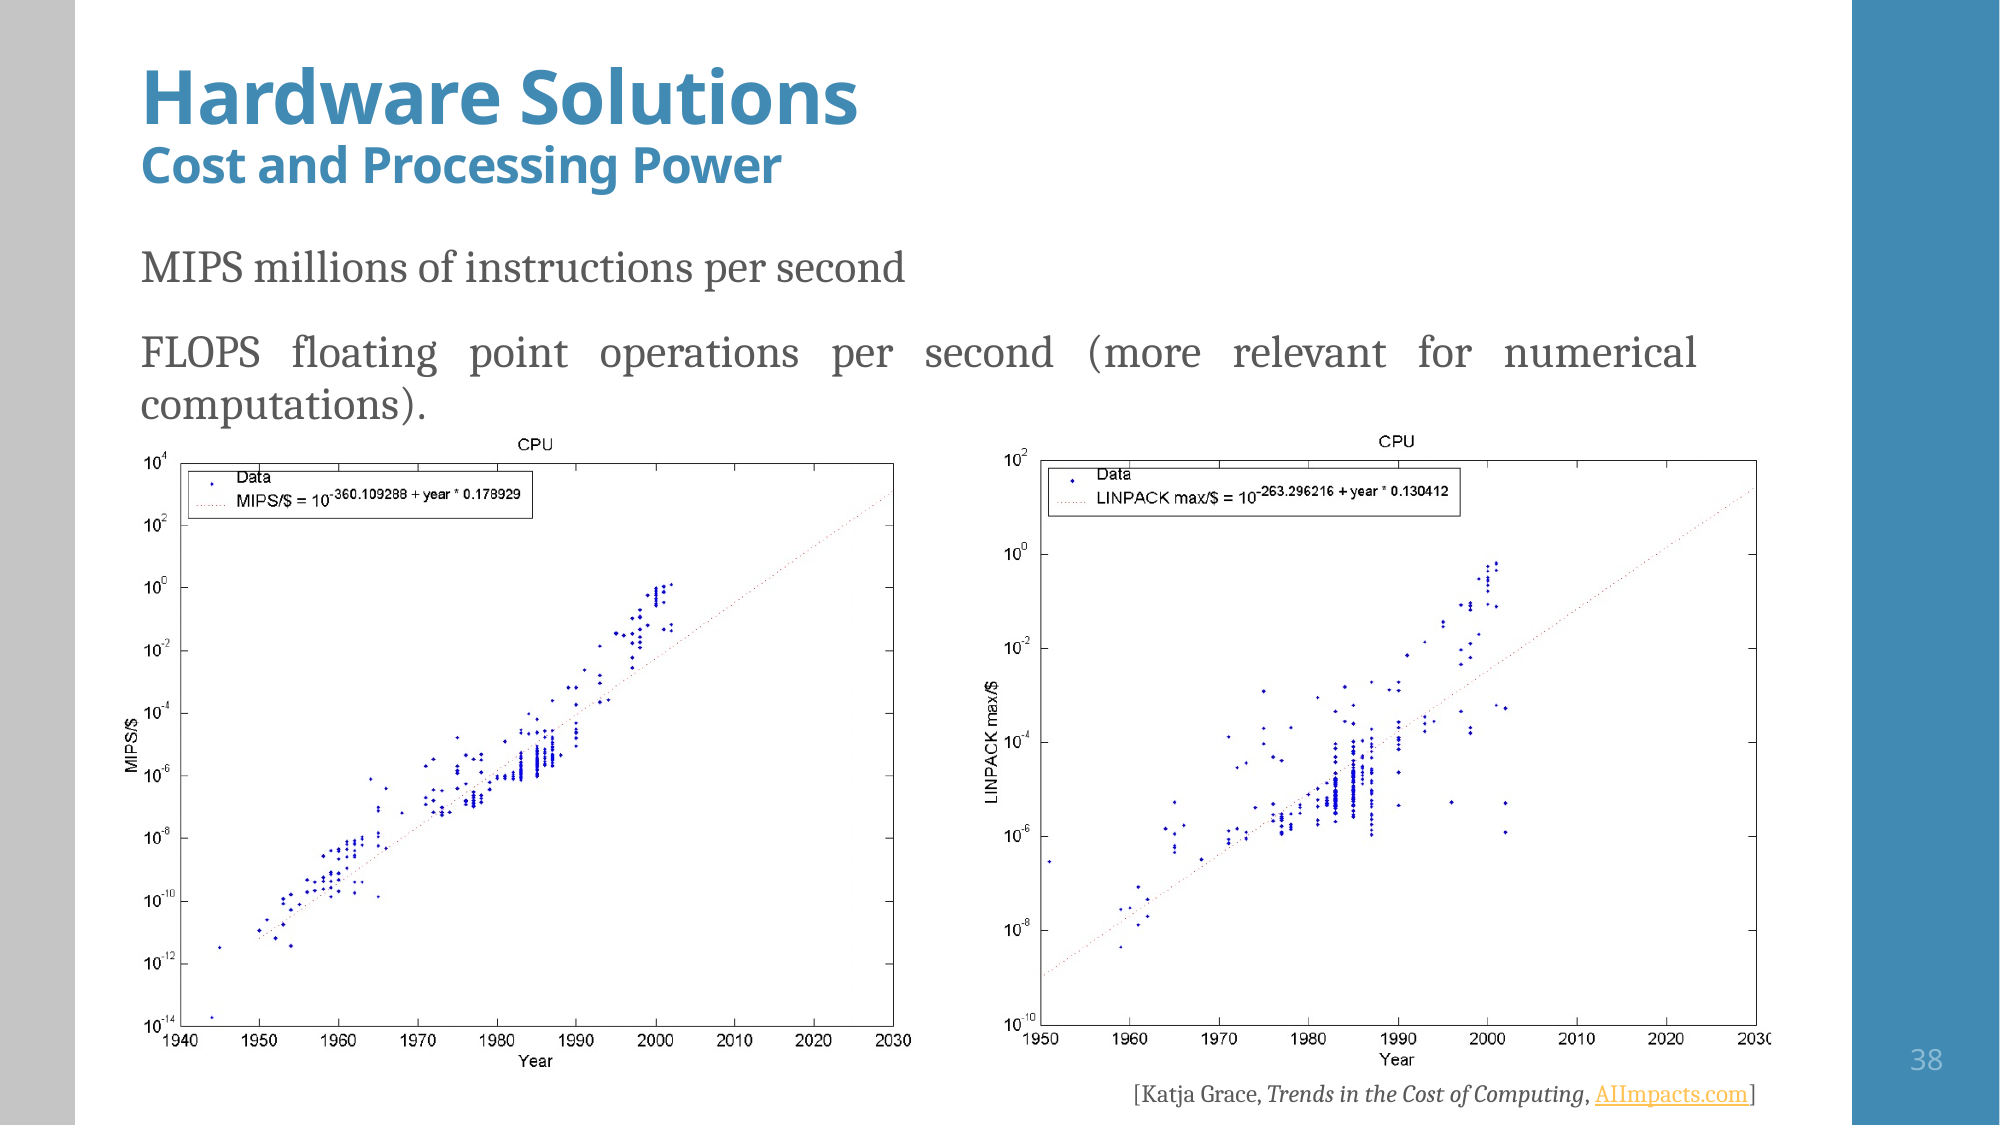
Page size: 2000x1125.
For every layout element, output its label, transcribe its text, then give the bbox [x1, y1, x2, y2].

text_box [Katja Grace, Trends in the Cost of Computing, AIImpacts.com] [1117, 1070, 1827, 1116]
slide_number 38 [1852, 1012, 2000, 1110]
picture [980, 431, 1772, 1073]
title Hardware Solutions Cost and Processing Power [126, 52, 1716, 144]
picture [118, 431, 920, 1073]
